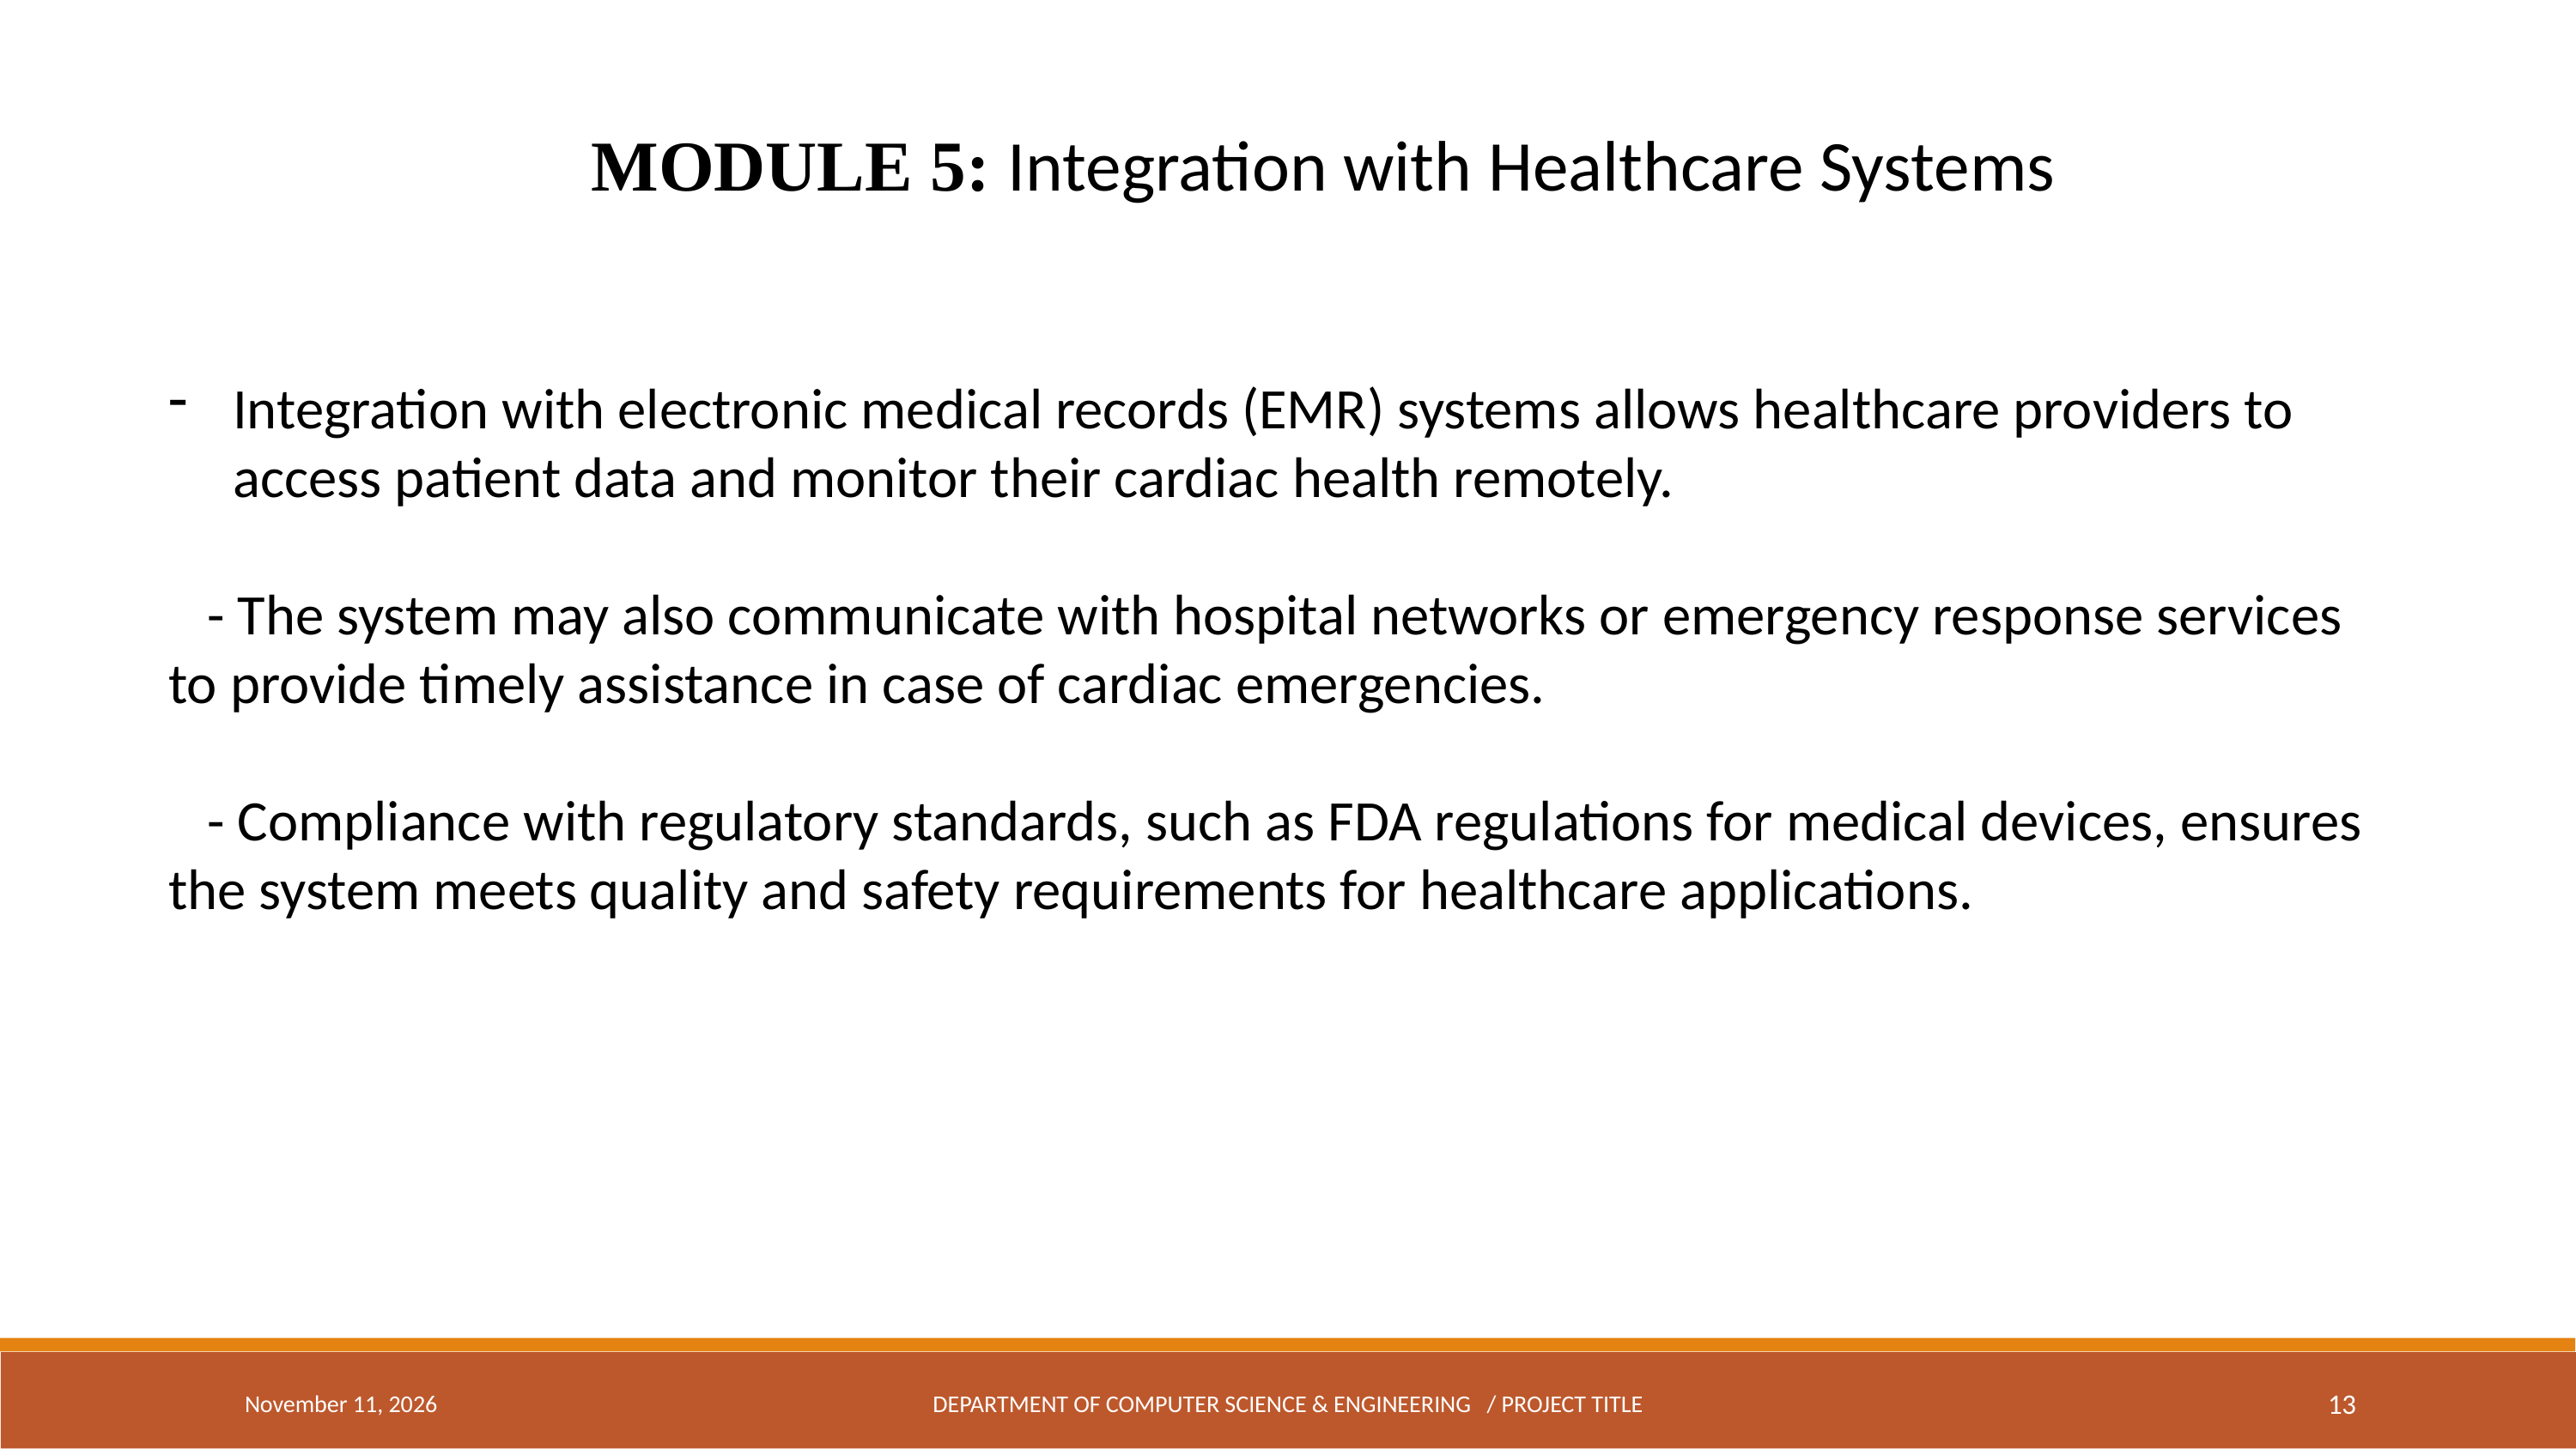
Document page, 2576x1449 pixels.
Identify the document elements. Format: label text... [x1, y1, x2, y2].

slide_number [232, 1364, 755, 1442]
text_box MODULE 5: Integration with Healthcare Systems [91, 112, 2485, 212]
footer DEPARTMENT OF COMPUTER SCIENCE & ENGINEERING / PROJECT TITLE [779, 1364, 1798, 1442]
text_box Integration with electronic medical records (EMR) systems allows healthcare providers to access patient data and monitor their cardiac health remotely. - The system may also communicate with hospital networks or emergency response services to provide timely assistance in case of cardiac emergencies. - Compliance with regulatory standards, such as FDA regulations for medical devices, ensures the system meets quality and safety requirements for healthcare applications. [155, 365, 2387, 928]
slide_number 13 [2092, 1364, 2369, 1442]
